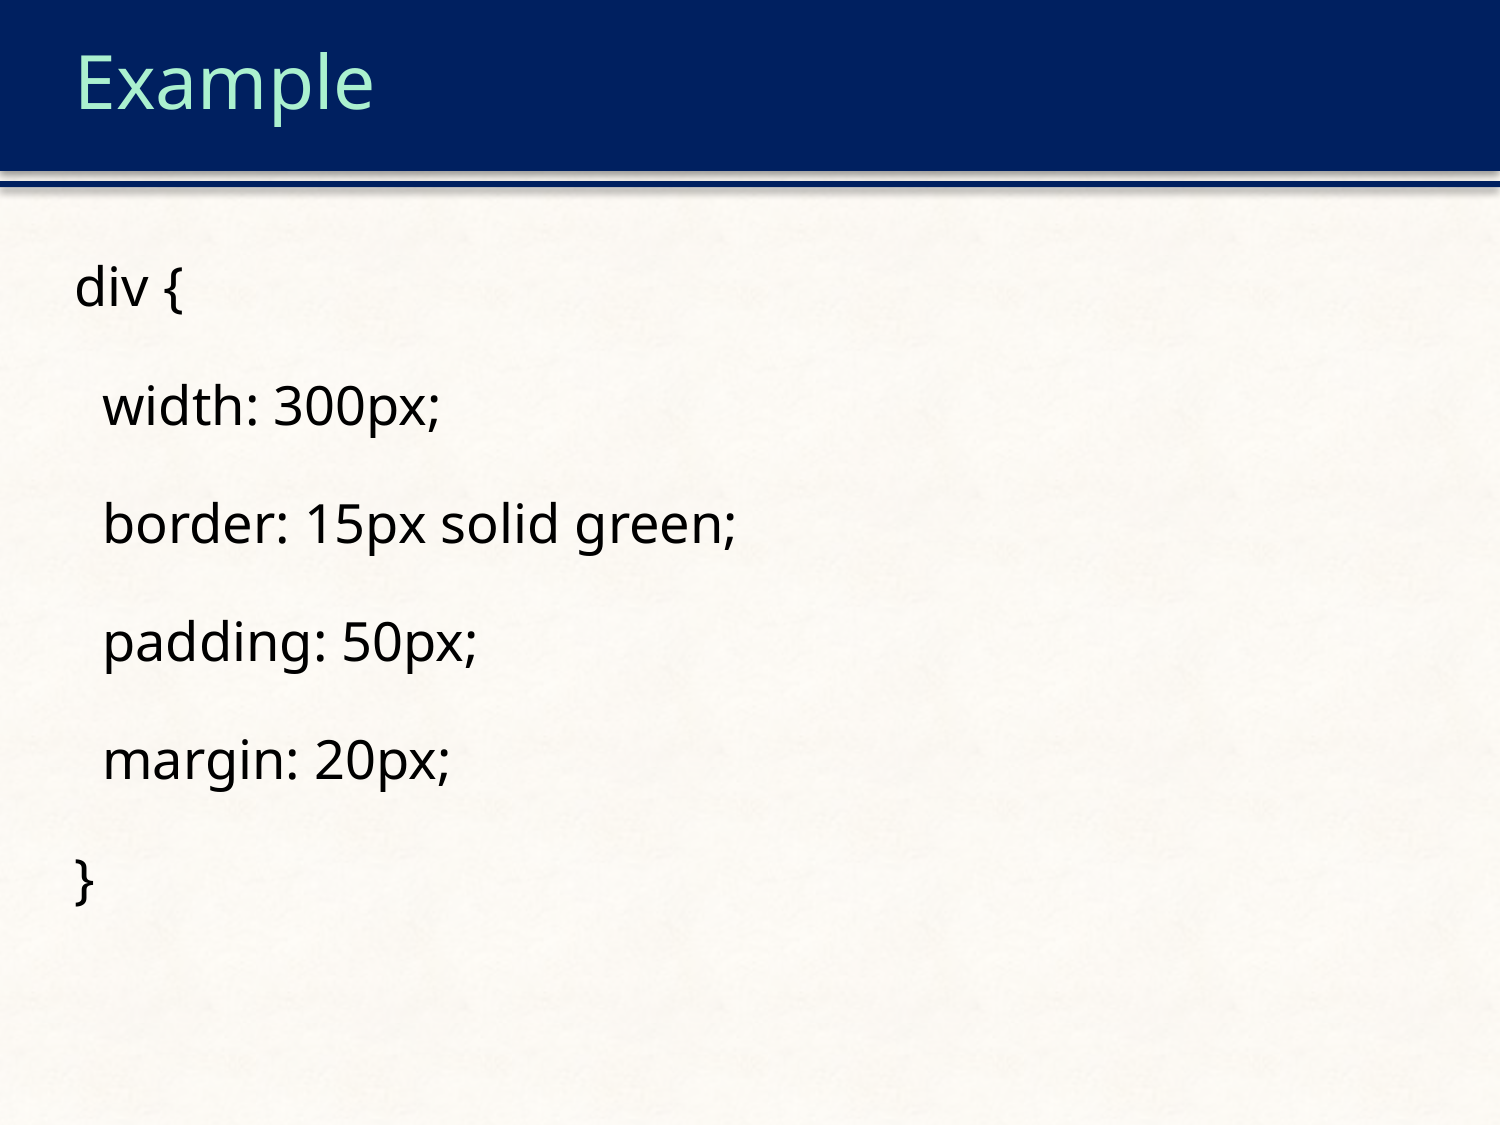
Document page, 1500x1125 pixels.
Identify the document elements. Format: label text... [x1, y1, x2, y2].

list div { width: 300px; border: 15px solid green; padding: 50px; margin: 20px; } [59, 212, 1468, 1099]
title Example [59, 0, 1500, 171]
